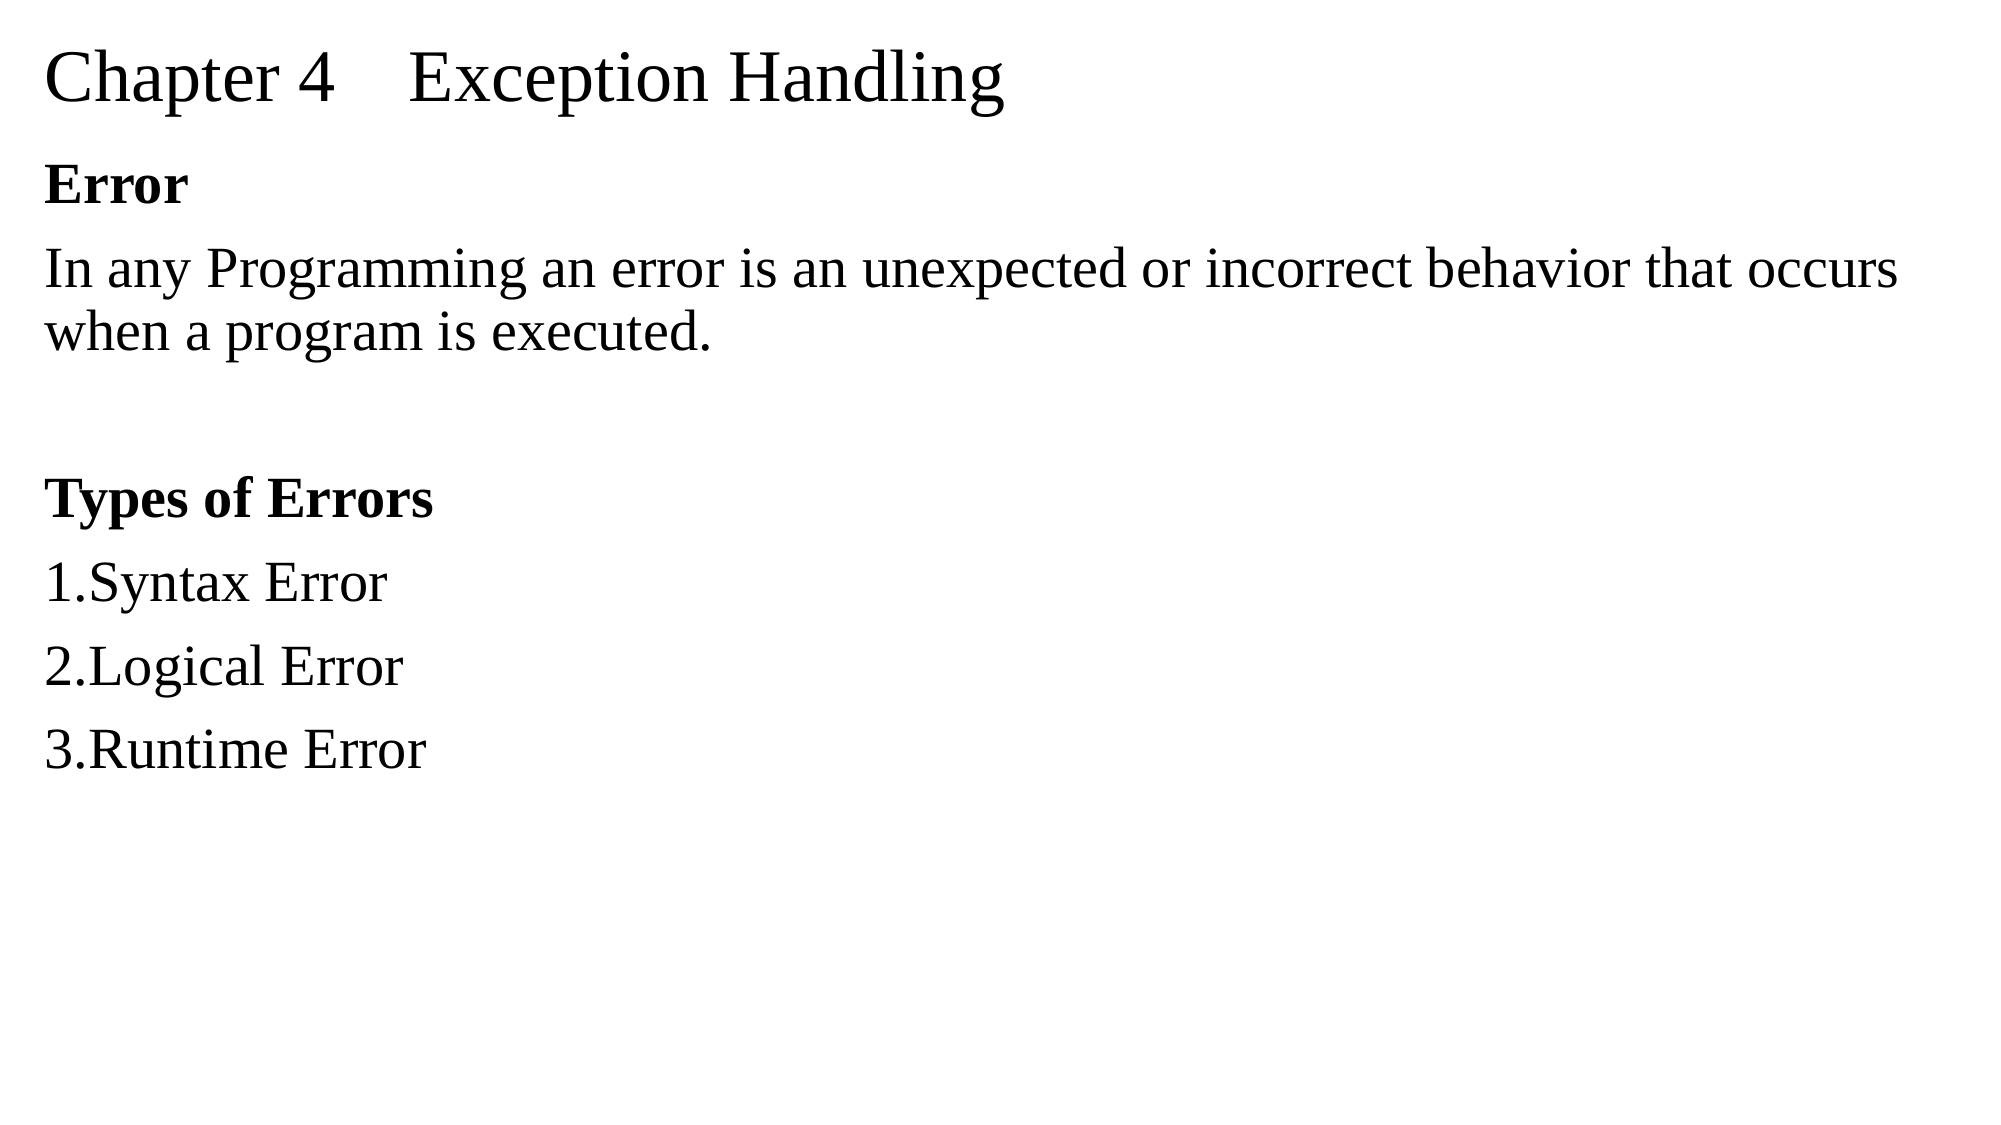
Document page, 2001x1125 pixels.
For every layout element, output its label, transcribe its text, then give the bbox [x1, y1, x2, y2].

list Error In any Programming an error is an unexpected or incorrect behavior that occurs when a program is executed. Types of Errors 1.Syntax Error 2.Logical Error 3.Runtime Error [29, 145, 1957, 1094]
title Chapter 4 Exception Handling [29, 29, 1957, 125]
